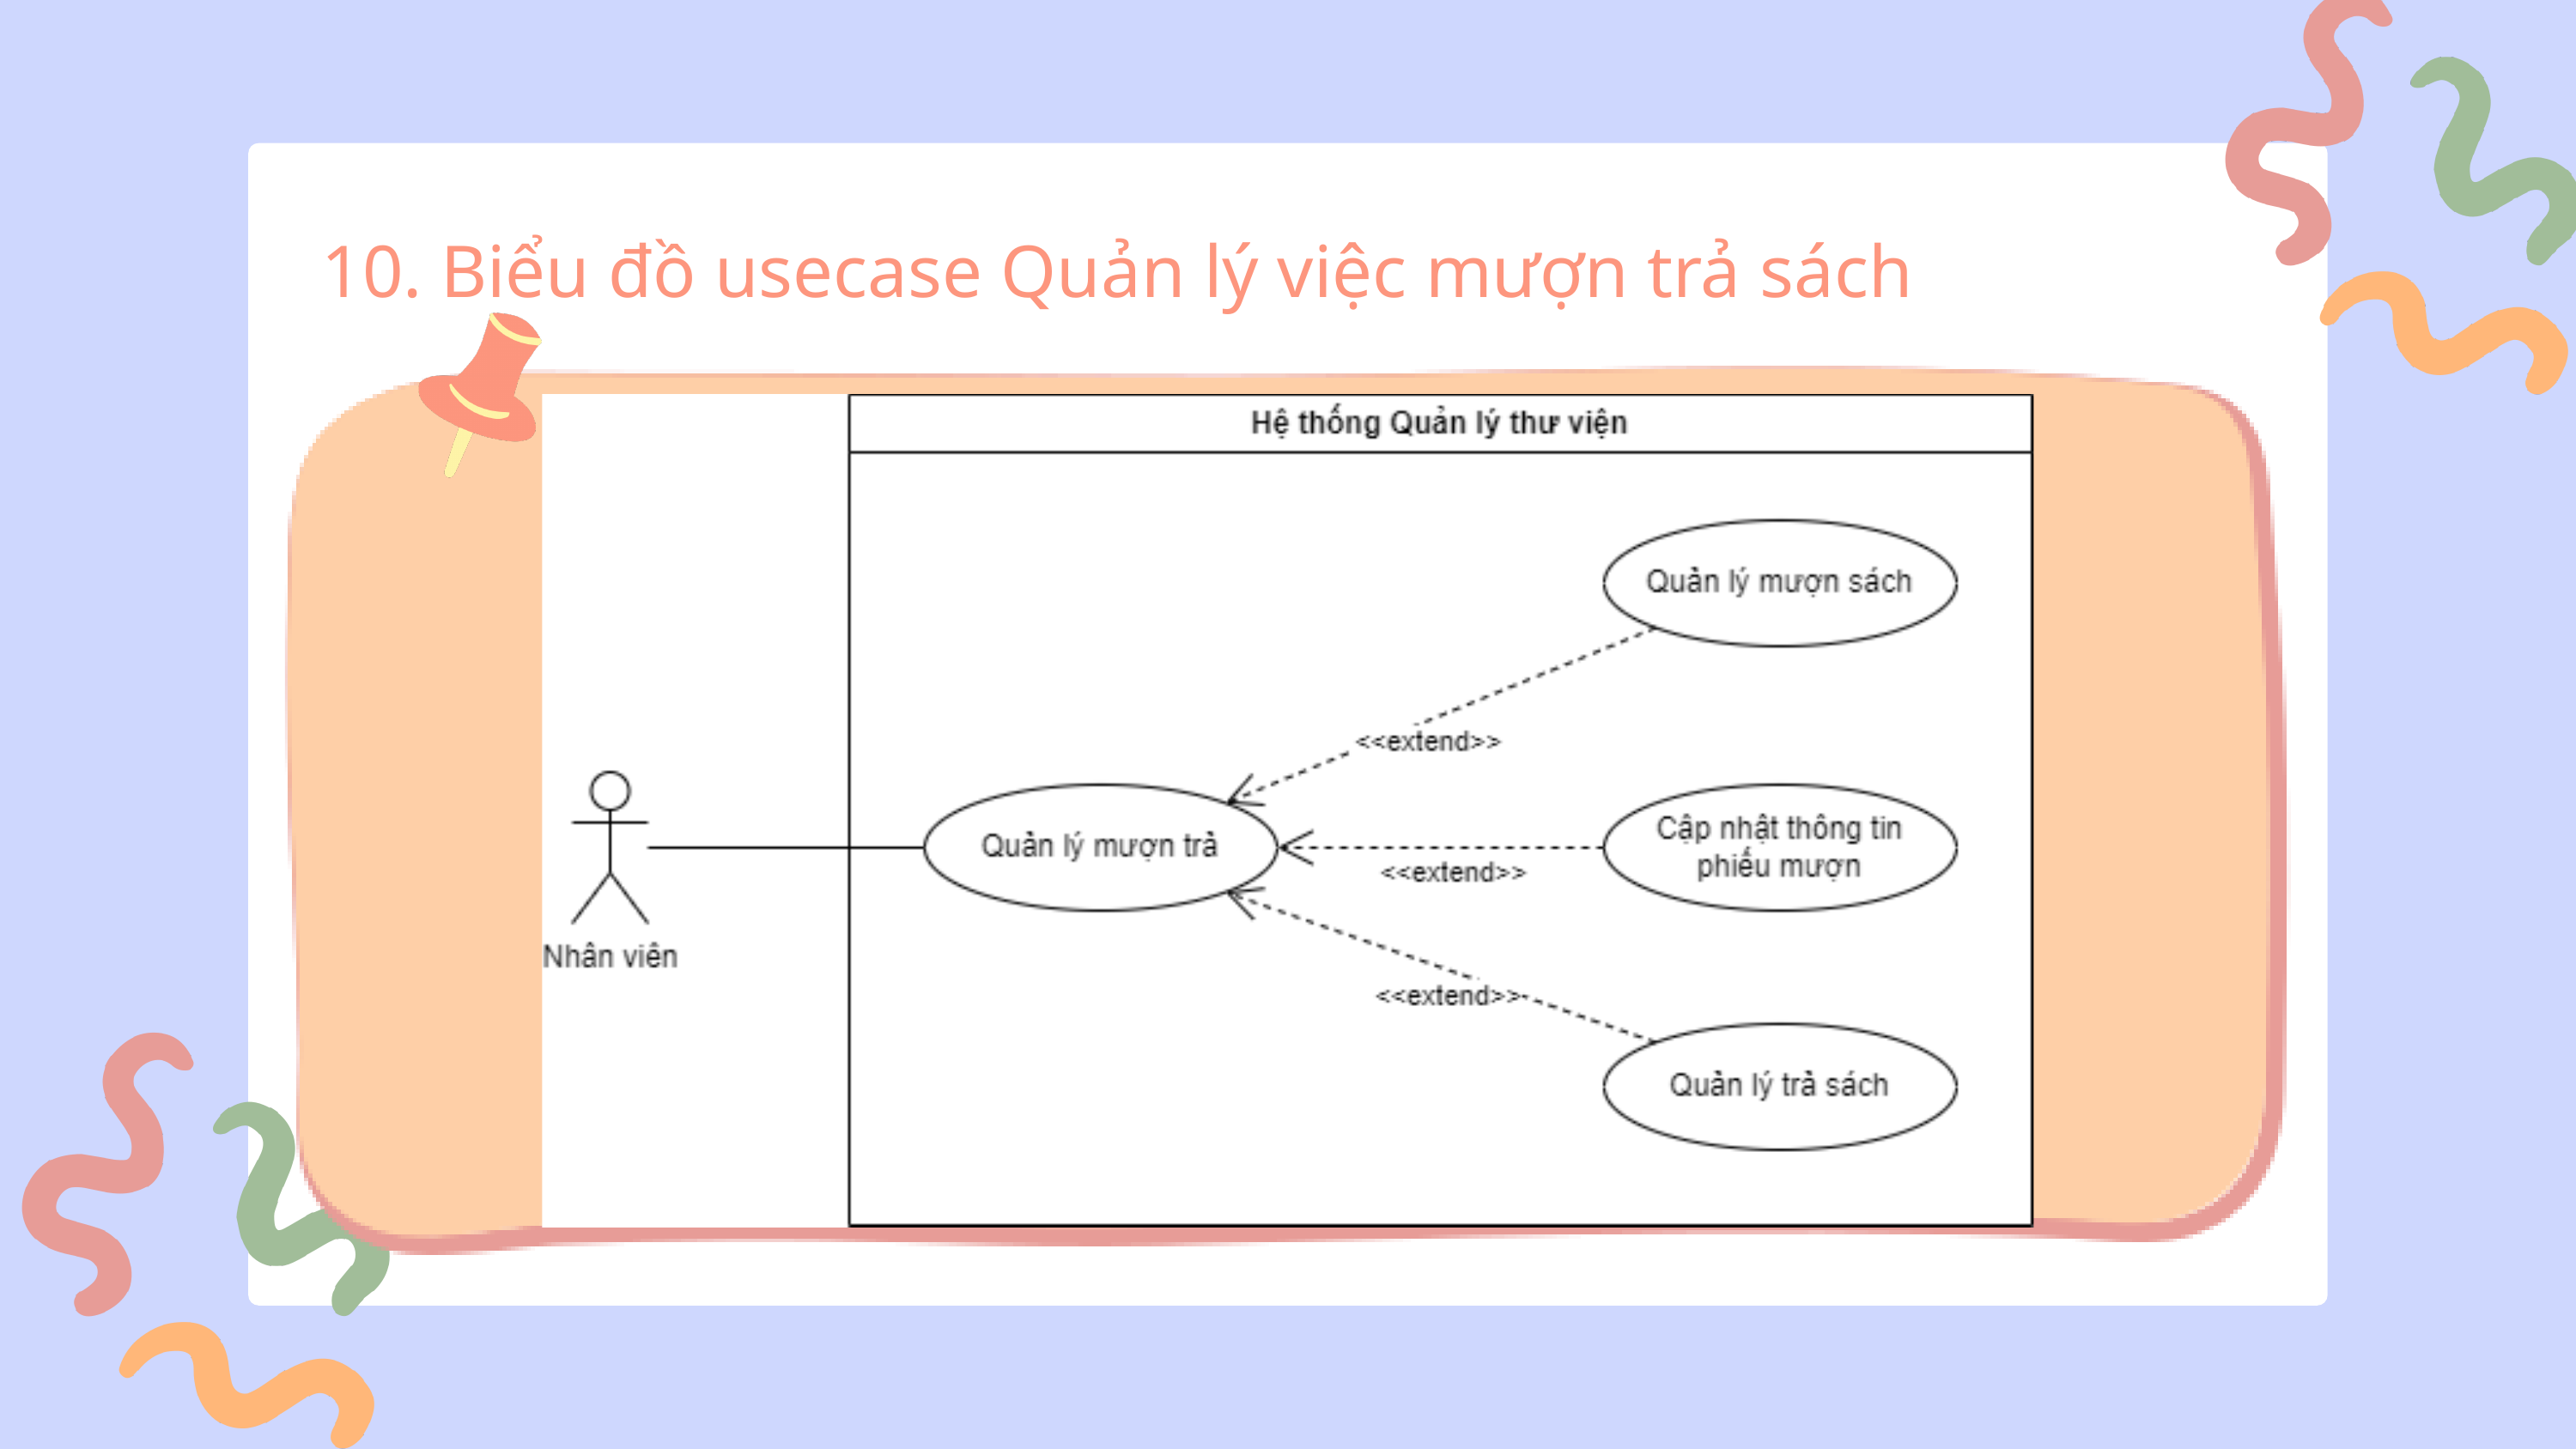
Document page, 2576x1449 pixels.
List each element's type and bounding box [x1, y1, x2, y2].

text_box [2222, 0, 2576, 395]
text_box [247, 142, 2328, 1306]
text_box [19, 1029, 392, 1449]
